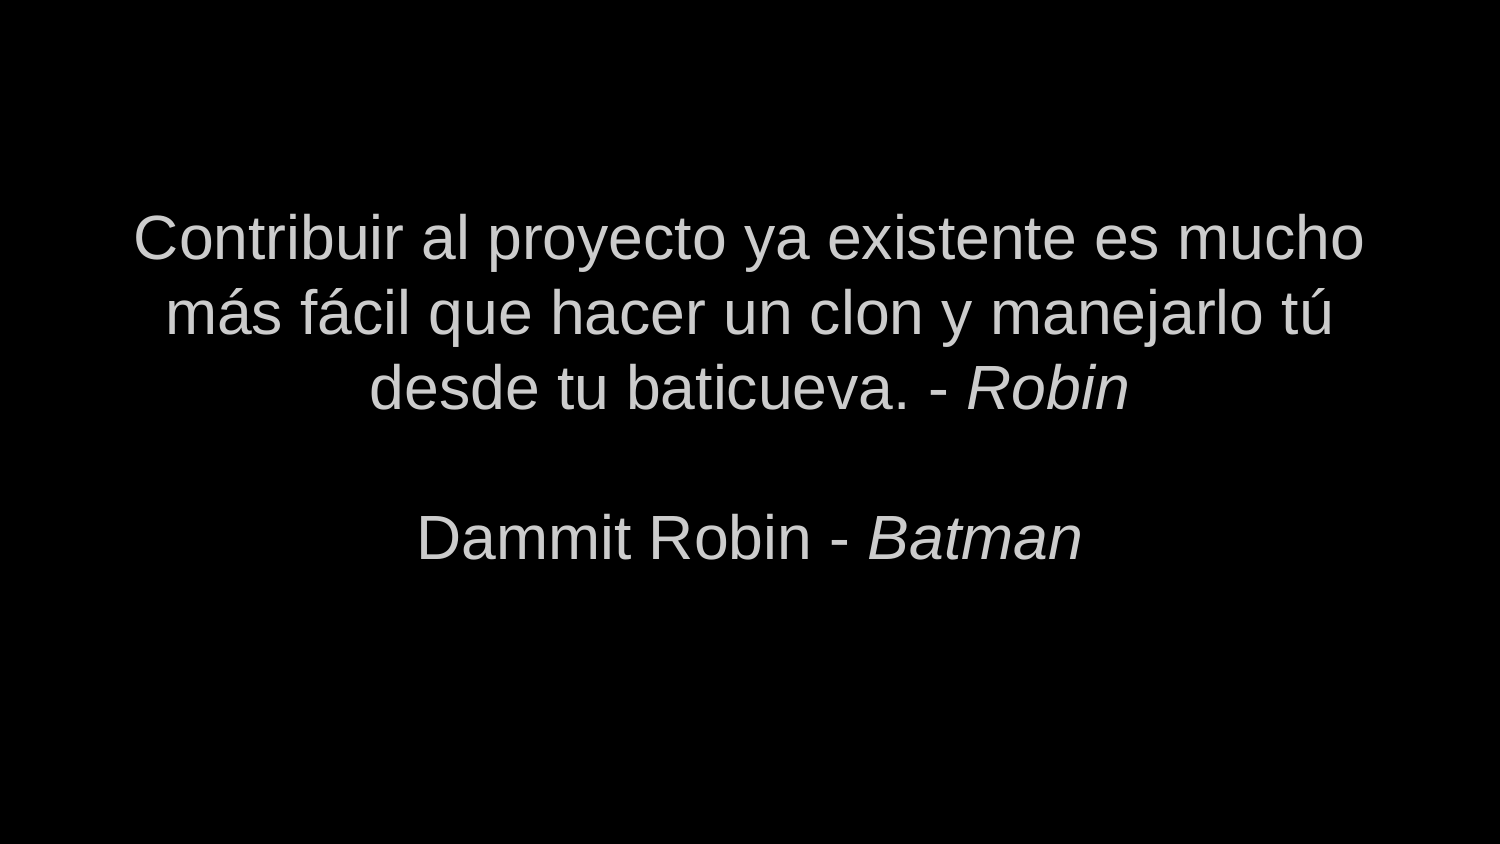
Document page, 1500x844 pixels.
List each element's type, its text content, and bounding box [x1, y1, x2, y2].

subtitle Contribuir al proyecto ya existente es mucho más fácil que hacer un clon y manejarlo tú desde tu baticueva. - Robin Dammit Robin - Batman [112, 182, 1388, 531]
